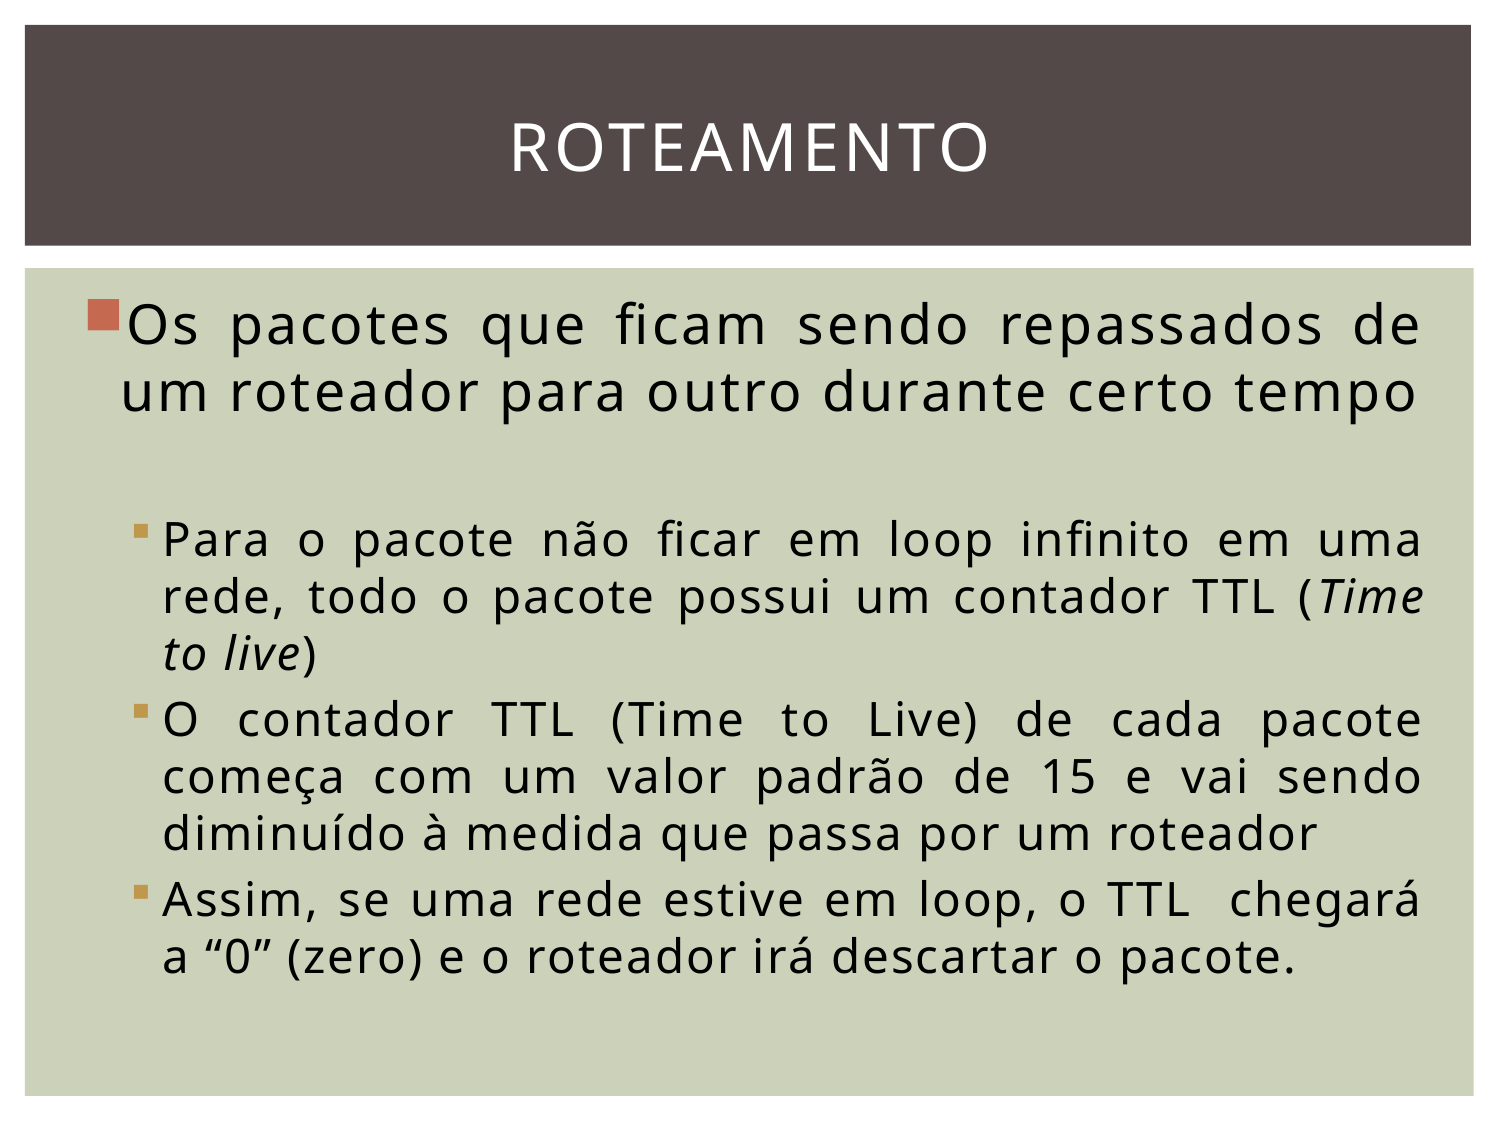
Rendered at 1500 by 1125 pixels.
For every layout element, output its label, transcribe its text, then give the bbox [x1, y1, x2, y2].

title ROTEAMENTO [62, 58, 1438, 232]
list Os pacotes que ficam sendo repassados de um roteador para outro durante certo tempo Para o pacote não ficar em loop infinito em uma rede, todo o pacote possui um contador TTL (Time to live) O contador TTL (Time to Live) de cada pacote começa com um valor padrão de 15 e vai sendo diminuído à medida que passa por um roteador Assim, se uma rede estive em loop, o TTL chegará a “0” (zero) e o roteador irá descartar o pacote. [62, 281, 1442, 1005]
